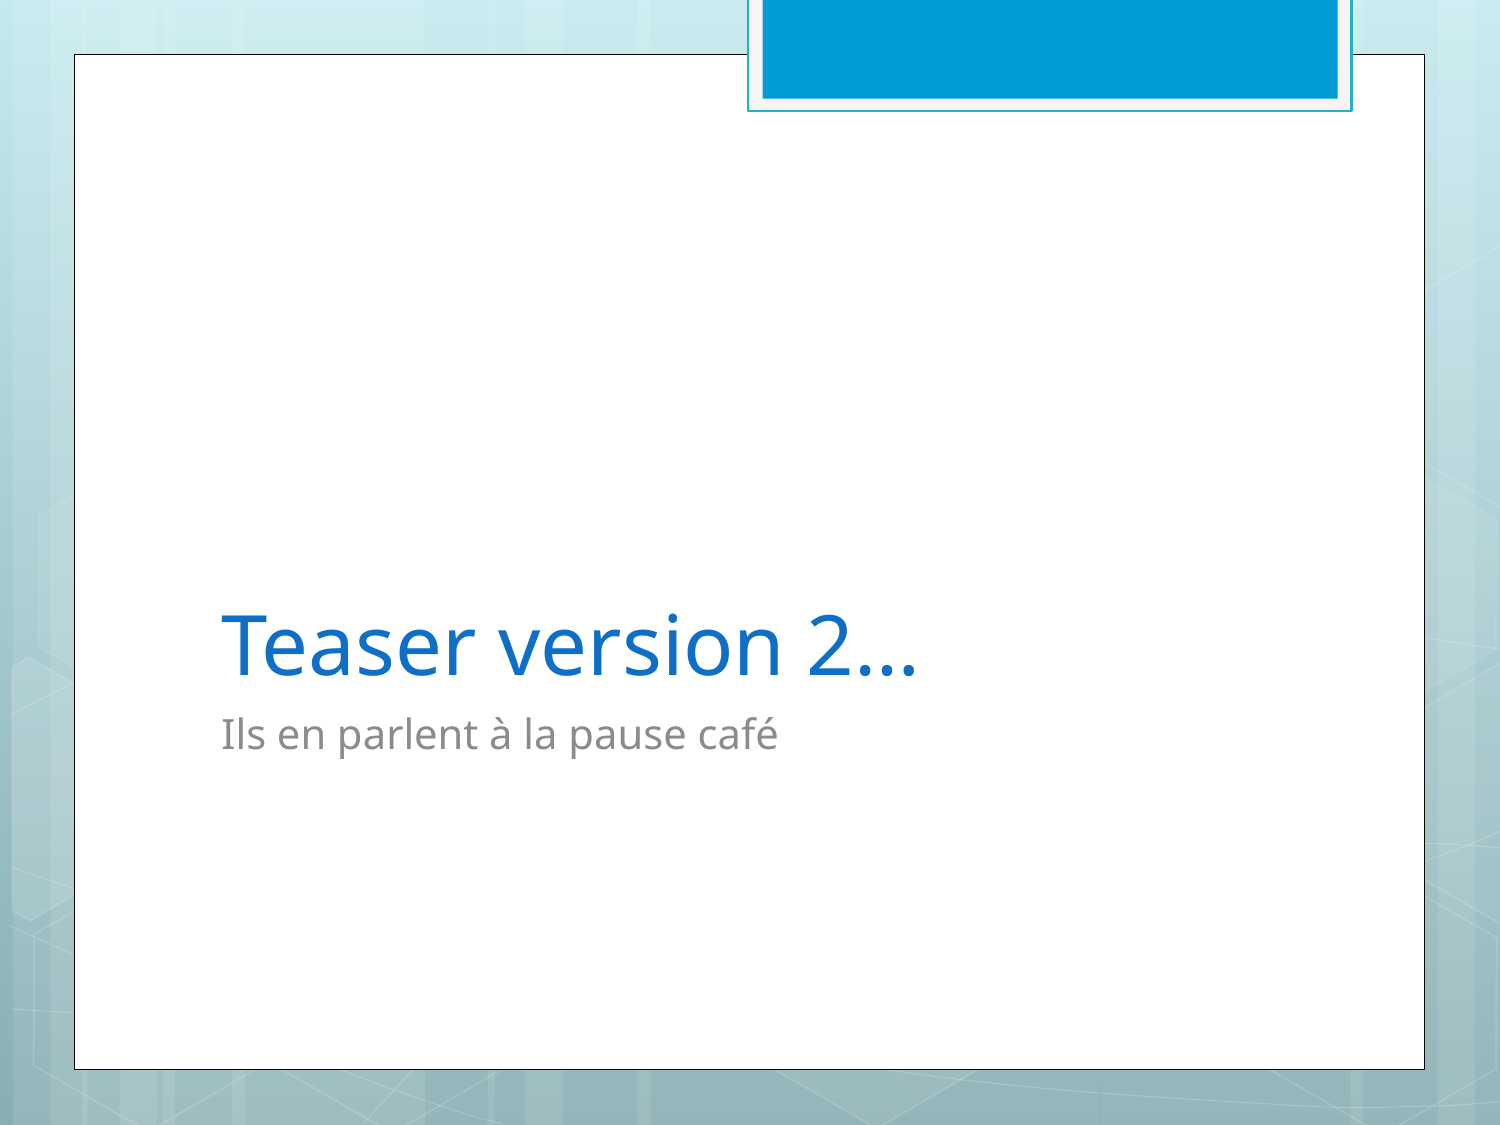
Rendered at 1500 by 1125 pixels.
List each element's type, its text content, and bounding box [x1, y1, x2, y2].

title Teaser version 2… [206, 475, 1296, 699]
list Ils en parlent à la pause café [206, 699, 1296, 950]
